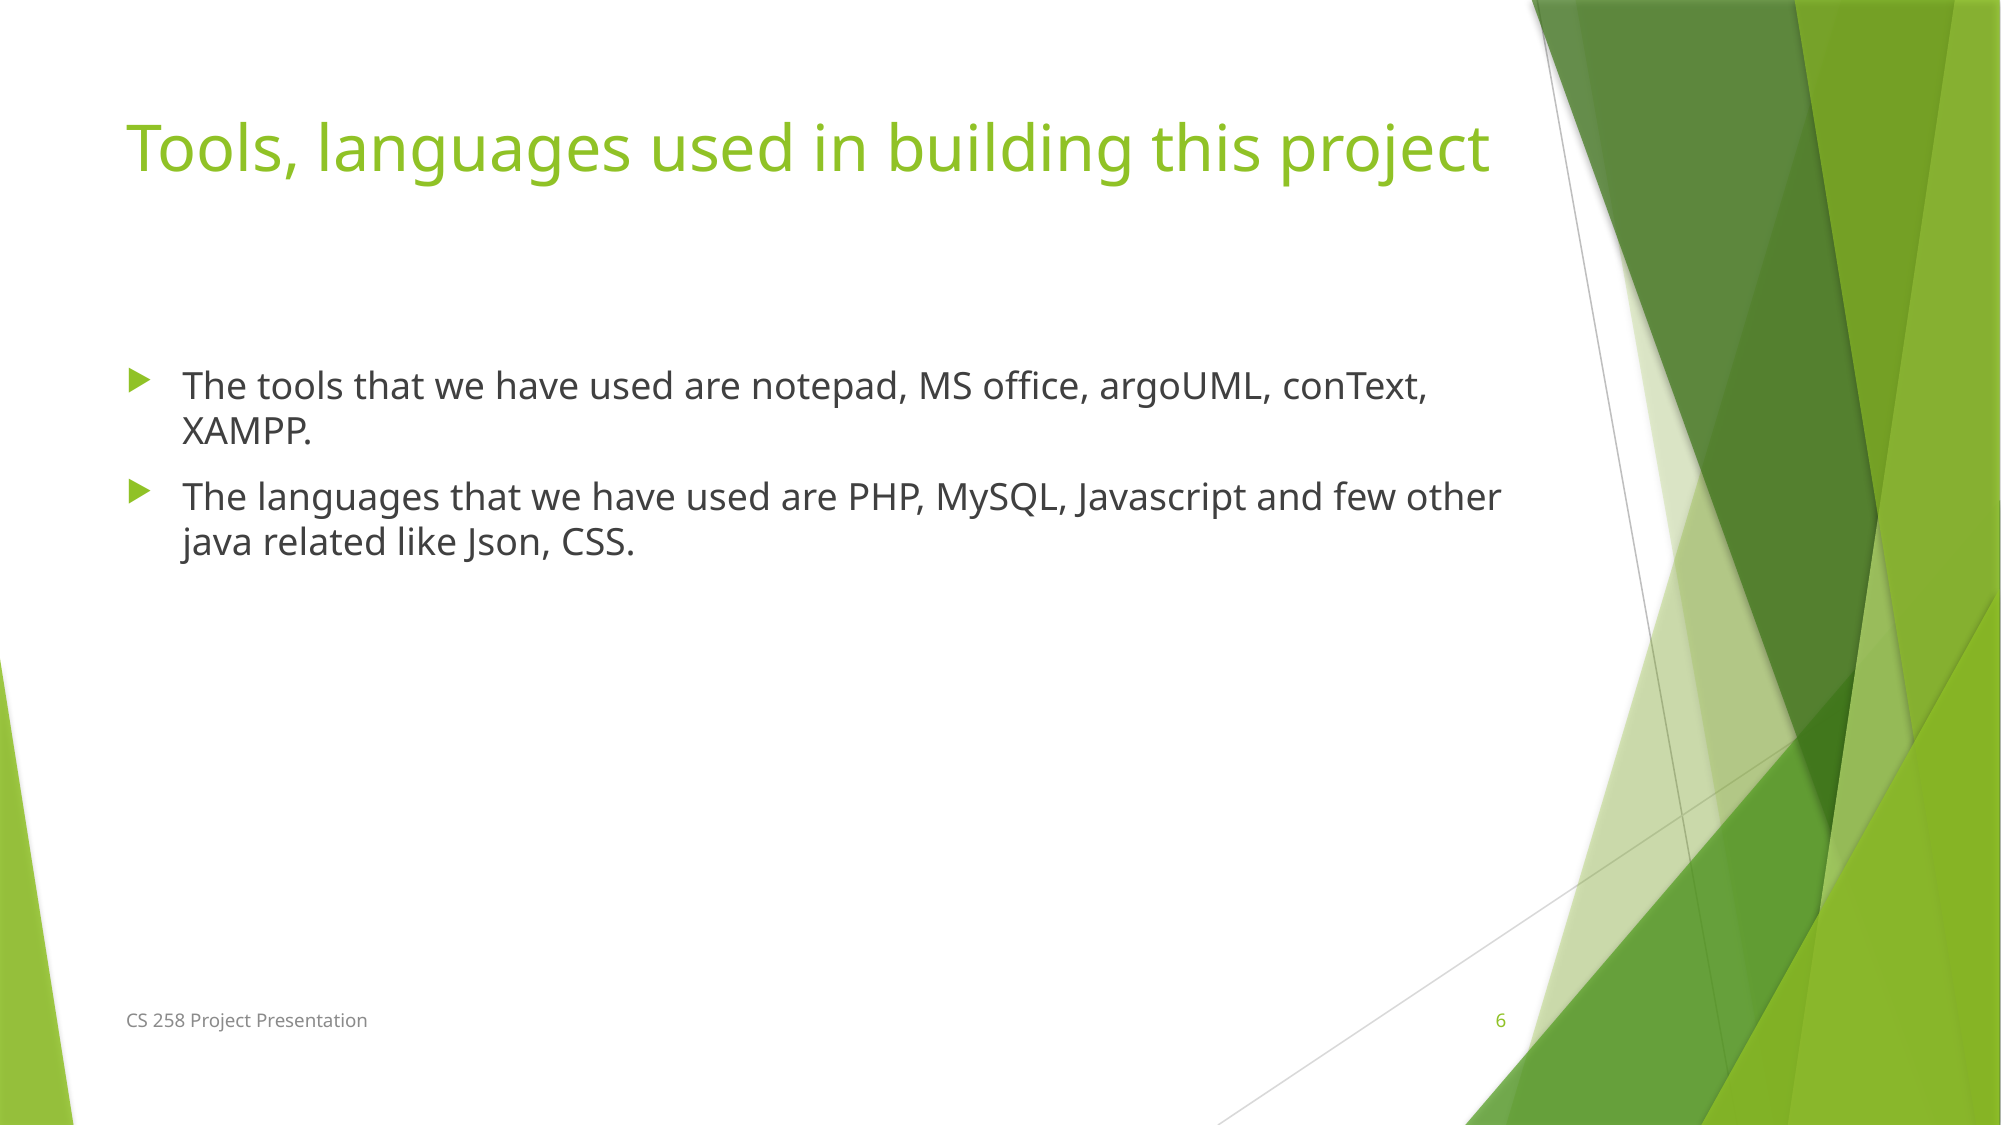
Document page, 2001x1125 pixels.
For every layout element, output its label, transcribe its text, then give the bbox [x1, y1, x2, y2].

slide_number 6 [1409, 991, 1522, 1051]
footer CS 258 Project Presentation [111, 991, 1145, 1051]
title Tools, languages used in building this project [111, 99, 1522, 317]
list The tools that we have used are notepad, MS office, argoUML, conText, XAMPP. The languages that we have used are PHP, MySQL, Javascript and few other java related like Json, CSS. [111, 354, 1522, 992]
